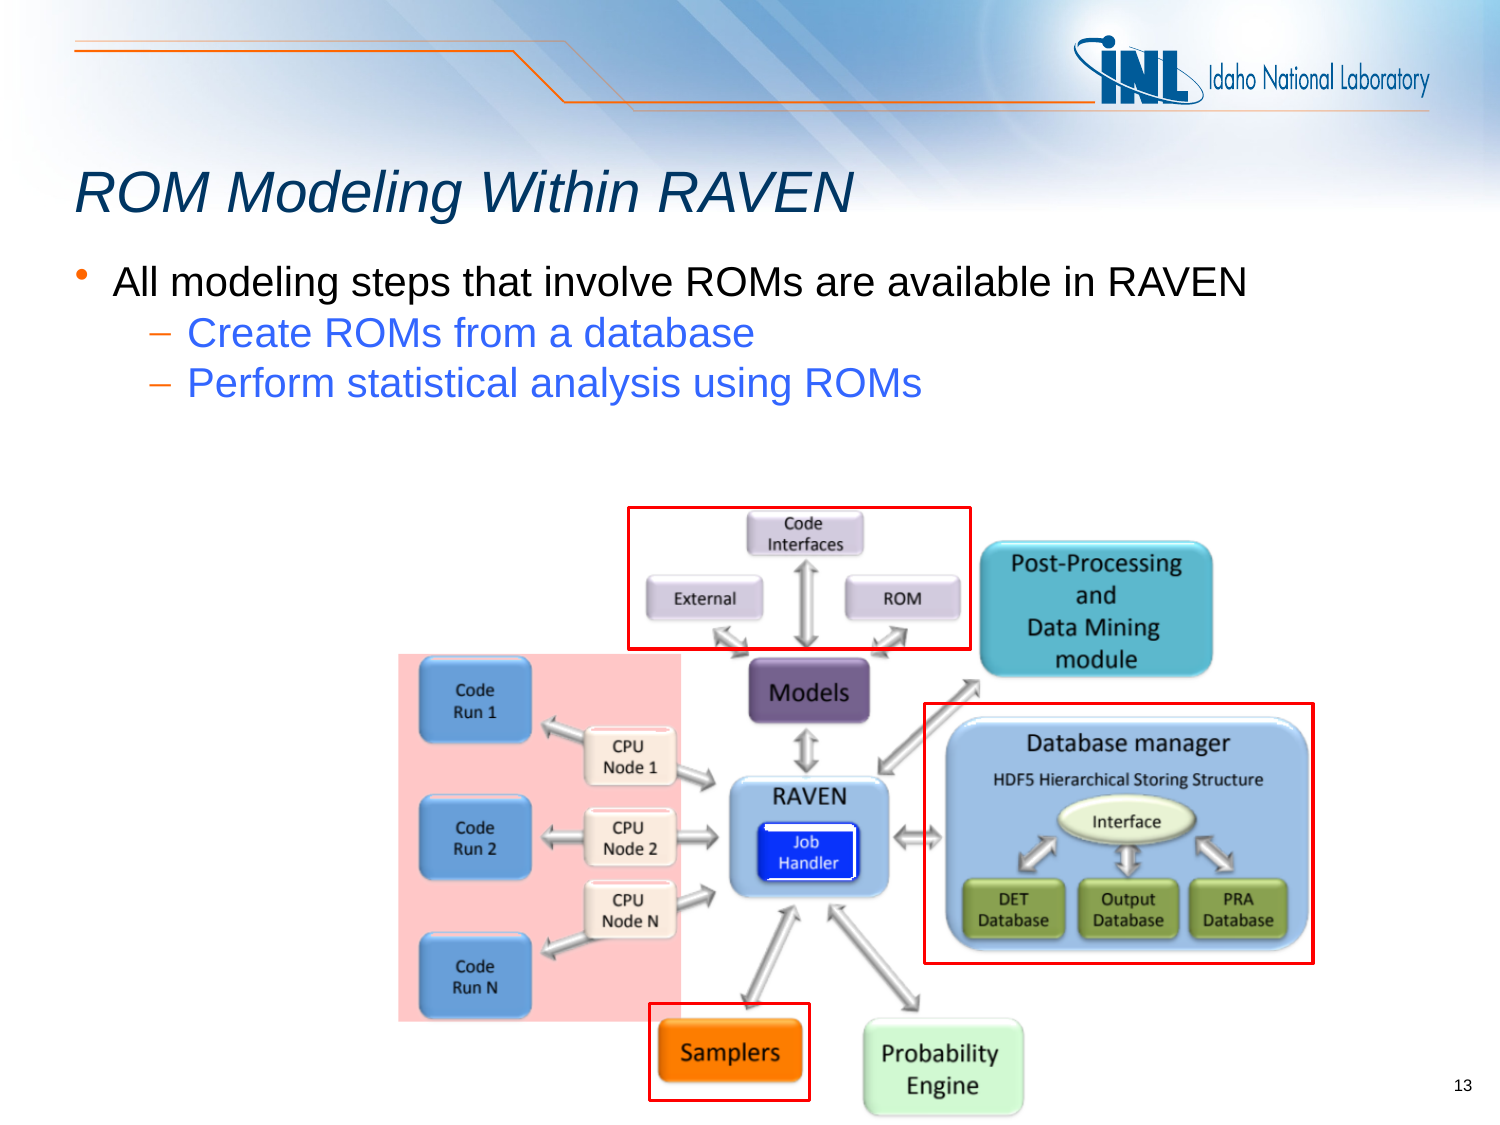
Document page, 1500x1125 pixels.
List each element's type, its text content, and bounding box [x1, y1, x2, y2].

picture [0, 0, 1500, 1125]
title ROM Modeling Within RAVEN [74, 164, 1426, 227]
text_box [398, 1005, 405, 1022]
list All modeling steps that involve ROMs are available in RAVEN Create ROMs from a database Perform statistical analysis using ROMs [74, 261, 1426, 1005]
slide_number 13 [1429, 1074, 1473, 1096]
